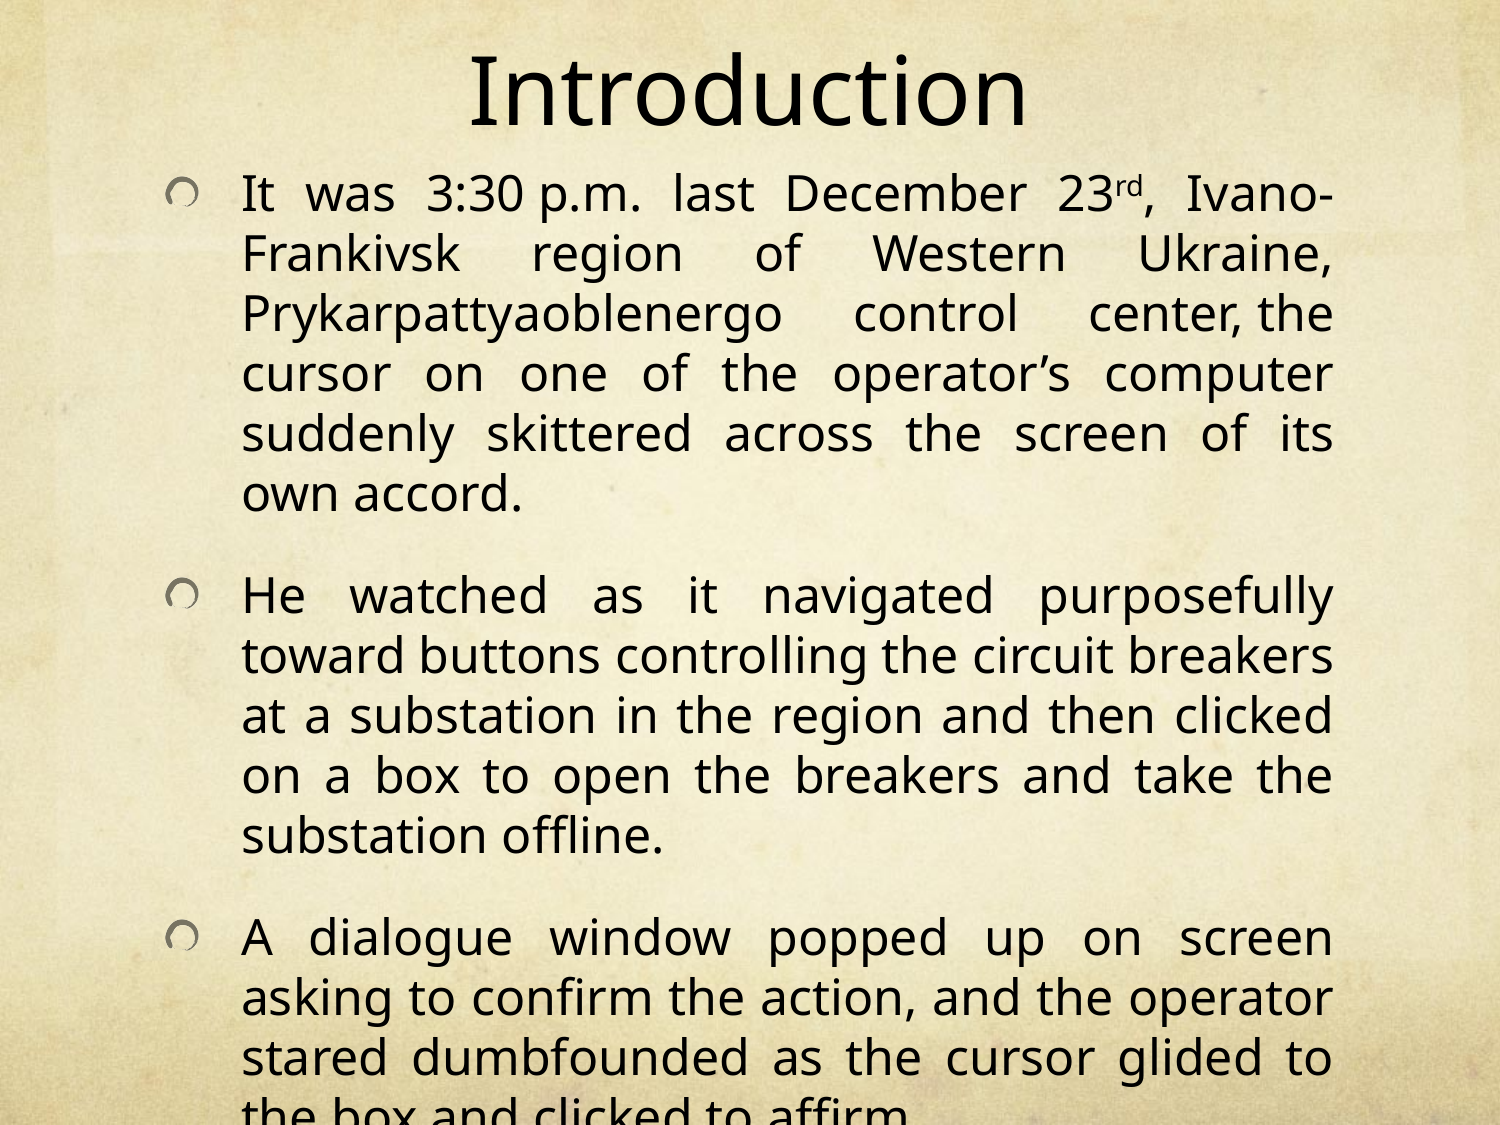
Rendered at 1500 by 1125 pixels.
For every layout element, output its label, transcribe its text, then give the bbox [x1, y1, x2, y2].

list It was 3:30 p.m. last December 23rd, Ivano-Frankivsk region of Western Ukraine, Prykarpattyaoblenergo control center, the cursor on one of the operator’s computer suddenly skittered across the screen of its own accord. He watched as it navigated purposefully toward buttons controlling the circuit breakers at a substation in the region and then clicked on a box to open the breakers and take the substation offline. A dialogue window popped up on screen asking to confirm the action, and the operator stared dumbfounded as the cursor glided to the box and clicked to affirm. [150, 154, 1350, 1108]
title Introduction [150, 19, 1350, 154]
picture [0, 0, 1500, 1125]
